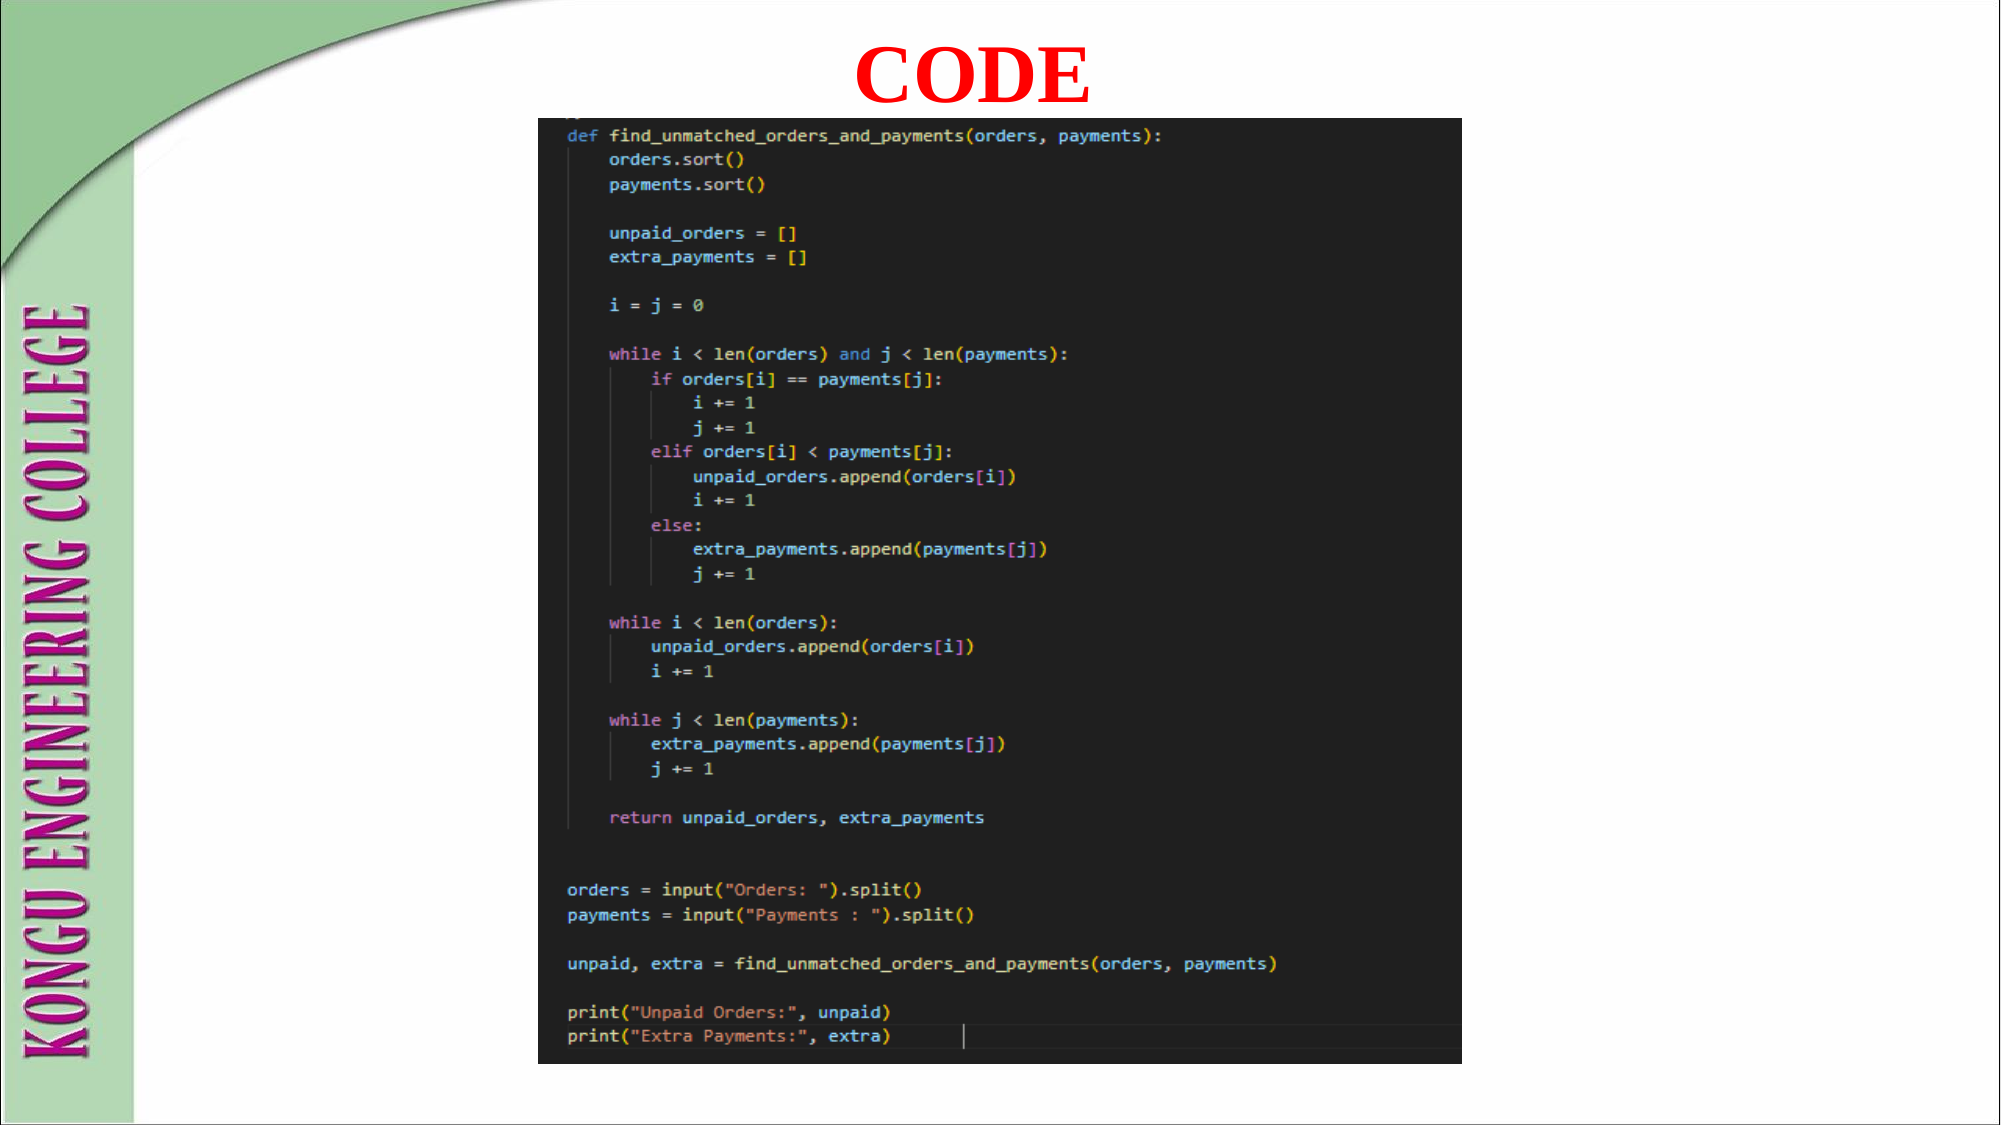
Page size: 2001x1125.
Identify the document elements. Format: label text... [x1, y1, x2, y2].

title CODE [168, 0, 1969, 119]
picture [0, 0, 2001, 1125]
